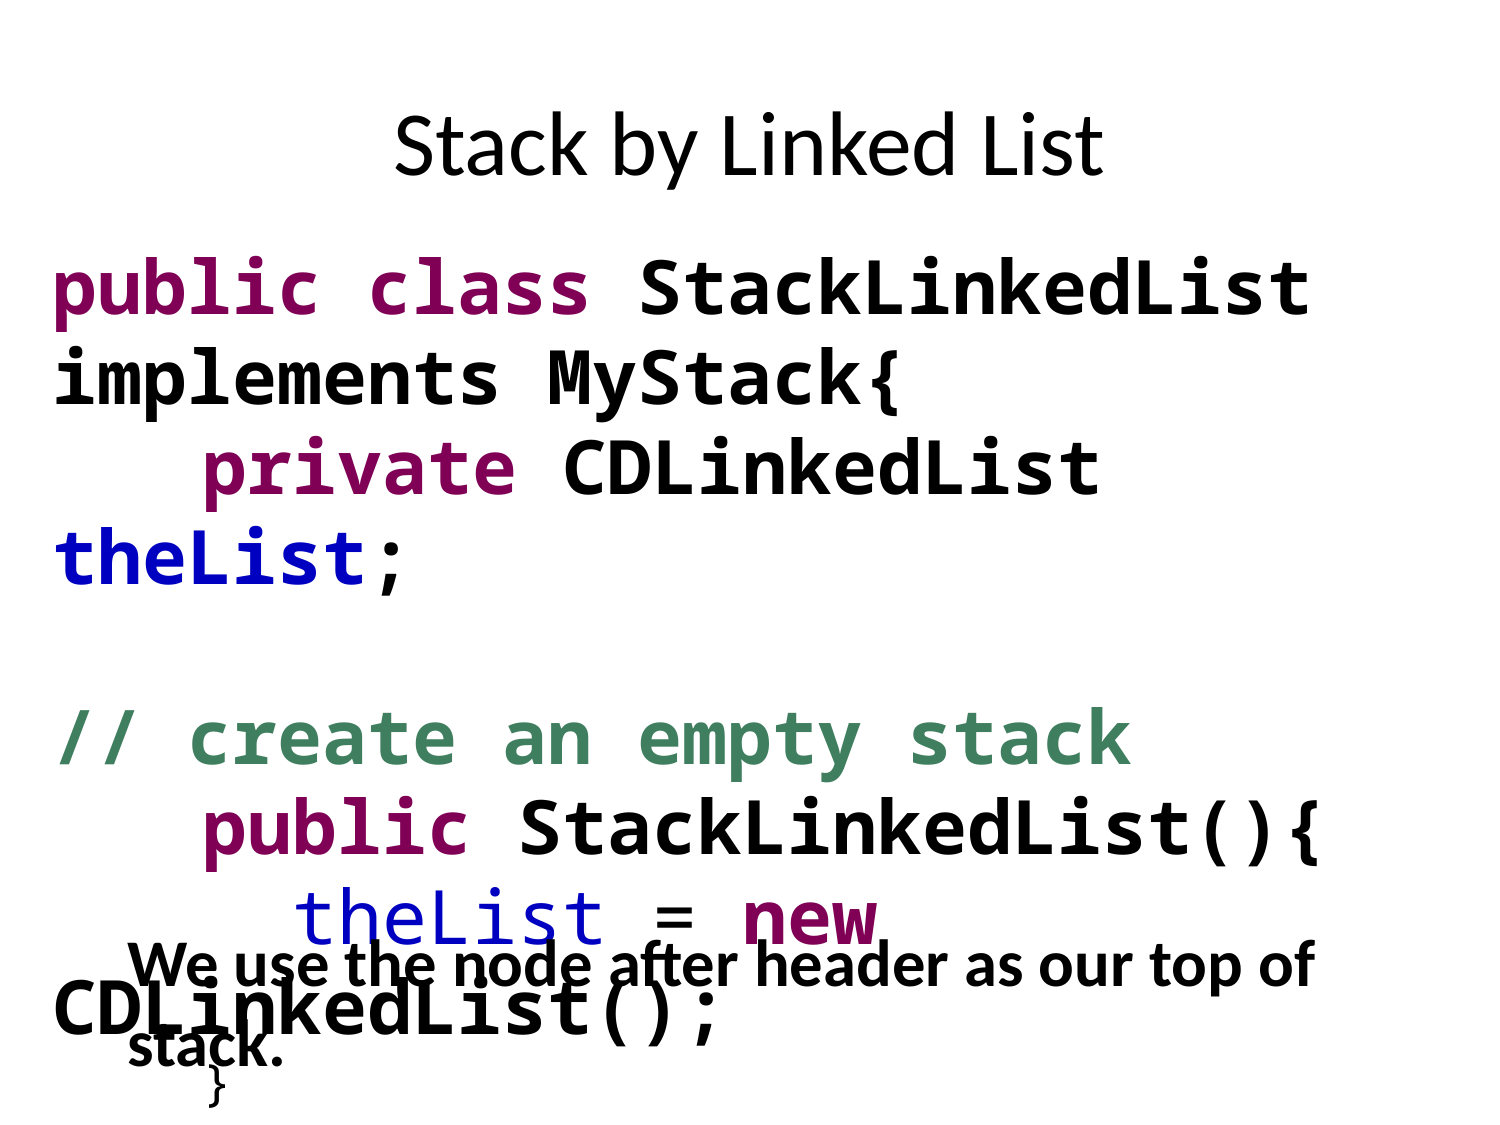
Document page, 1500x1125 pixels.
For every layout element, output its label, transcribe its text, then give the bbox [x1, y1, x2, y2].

title Stack by Linked List [75, 45, 1425, 232]
text_box public class StackLinkedList implements MyStack{ private CDLinkedList theList; // create an empty stack public StackLinkedList(){ theList = new CDLinkedList(); } [37, 232, 1500, 1118]
text_box We use the node after header as our top of stack. [112, 912, 1388, 1088]
